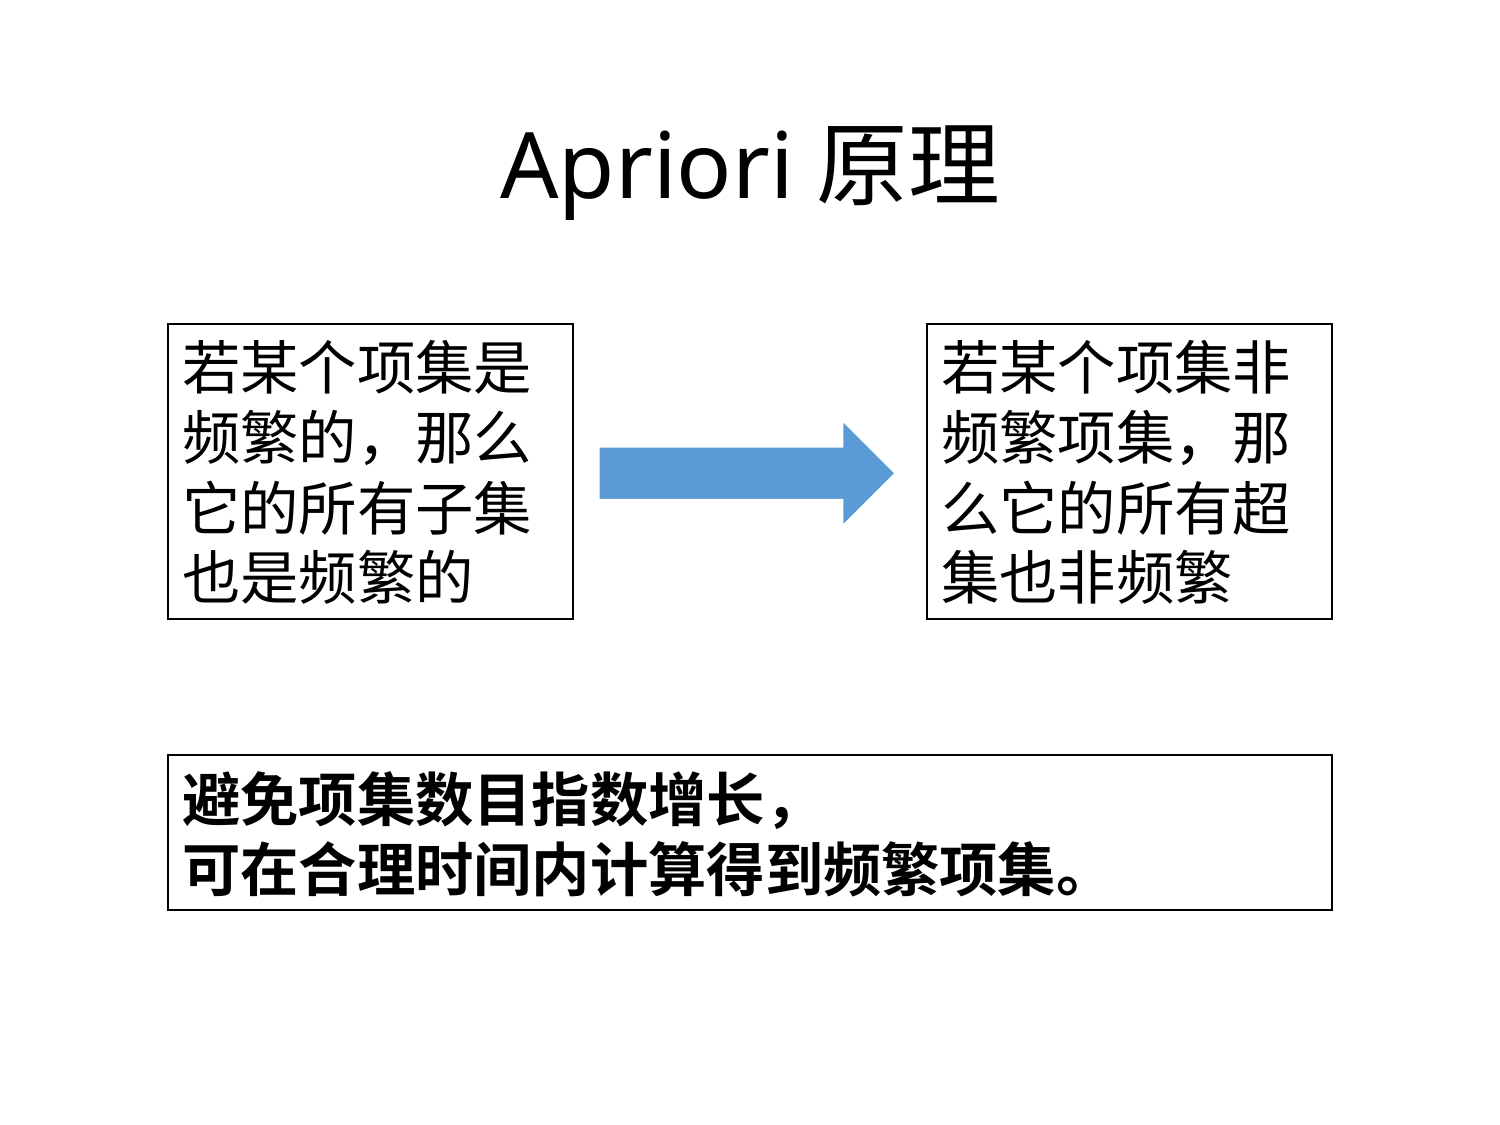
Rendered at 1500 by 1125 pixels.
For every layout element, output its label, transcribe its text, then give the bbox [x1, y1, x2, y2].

title Apriori原理 [103, 59, 1397, 278]
text_box 避免项集数目指数增长， 可在合理时间内计算得到频繁项集。 [167, 754, 1333, 911]
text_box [167, 324, 1333, 623]
